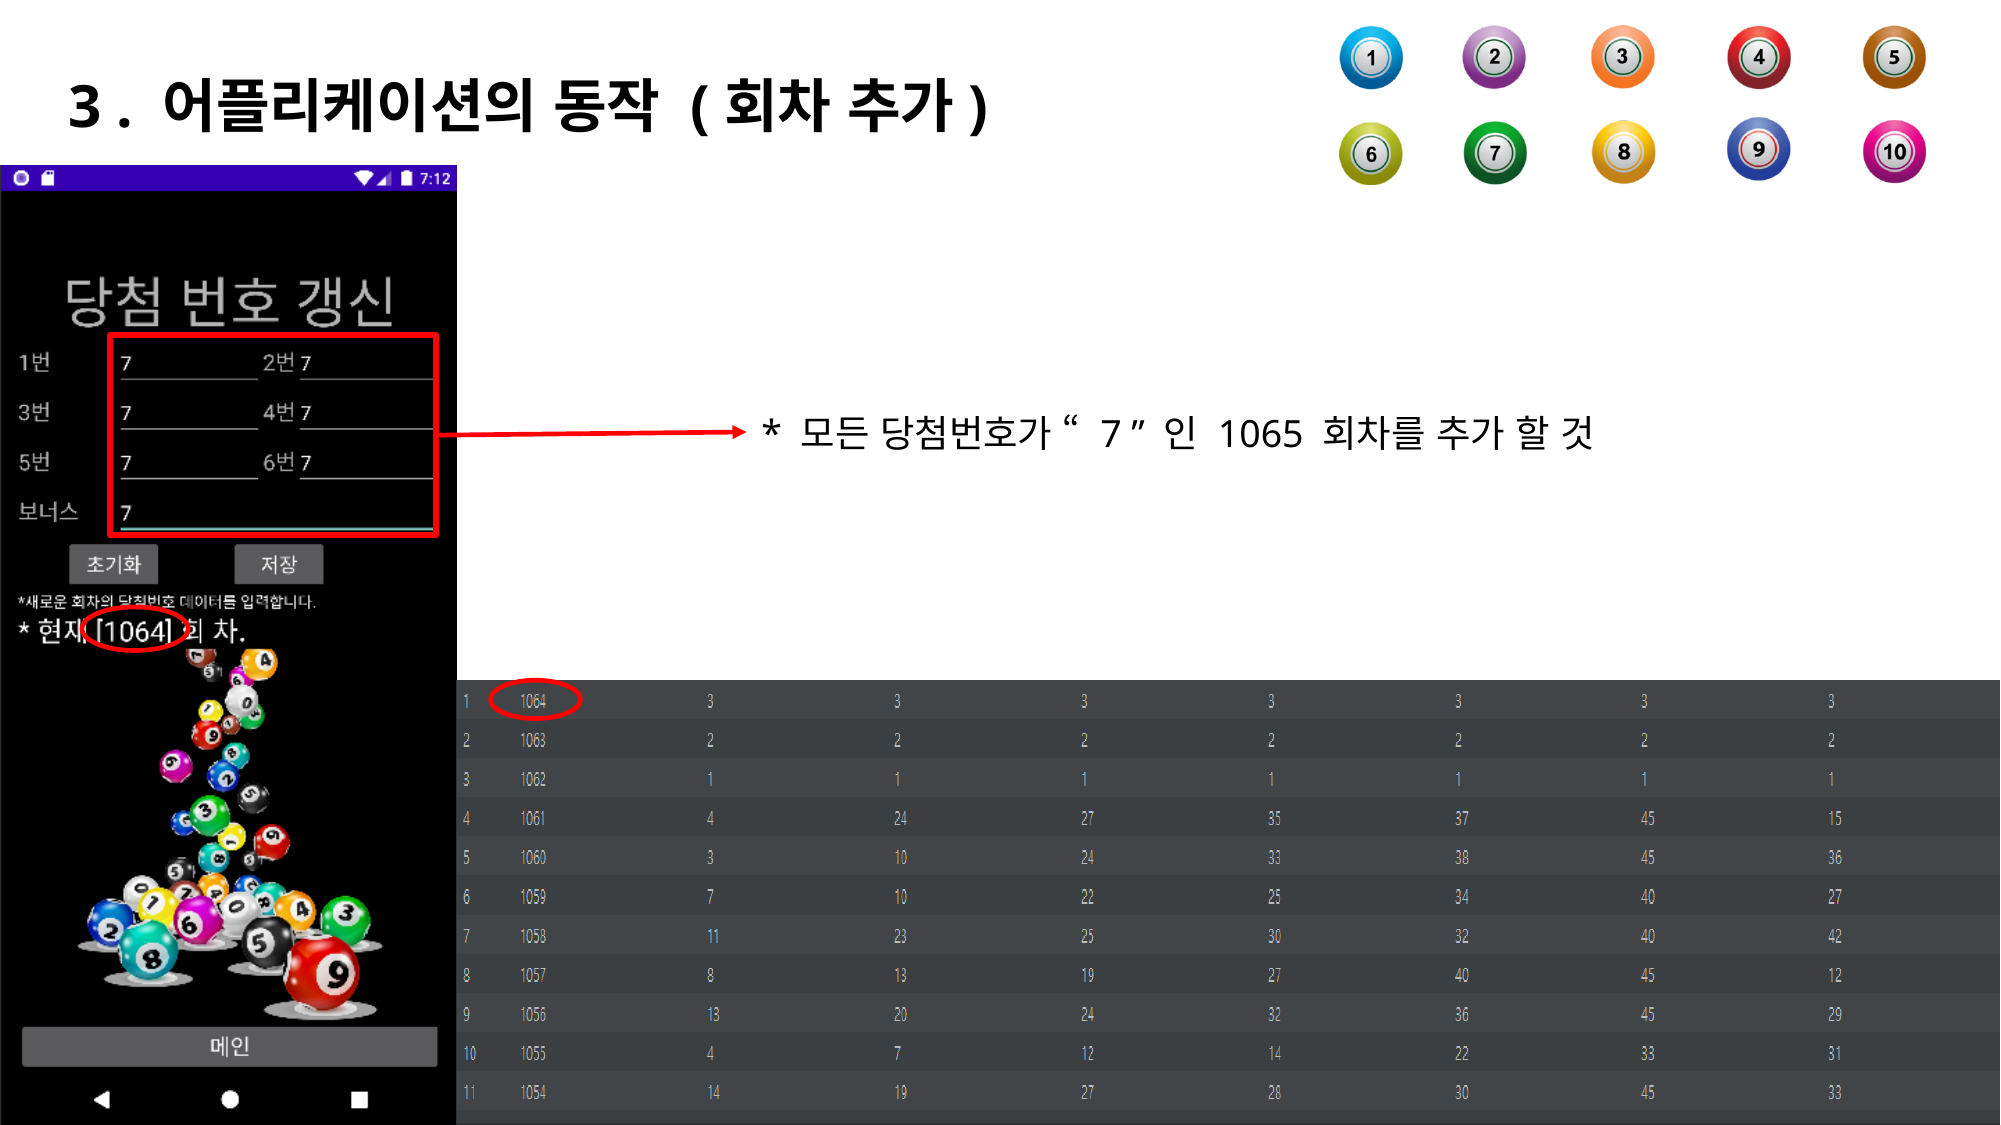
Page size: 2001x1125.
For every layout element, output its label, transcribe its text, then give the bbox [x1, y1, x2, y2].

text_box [436, 432, 747, 436]
text_box * 모든 당첨번호가 “ 7 ” 인 1065 회차를 추가 할 것 [746, 402, 1633, 462]
picture [1339, 25, 1926, 185]
text_box 3 . 어플리케이션의 동작 (회차 추가) [53, 62, 1108, 147]
picture [0, 165, 2000, 1125]
